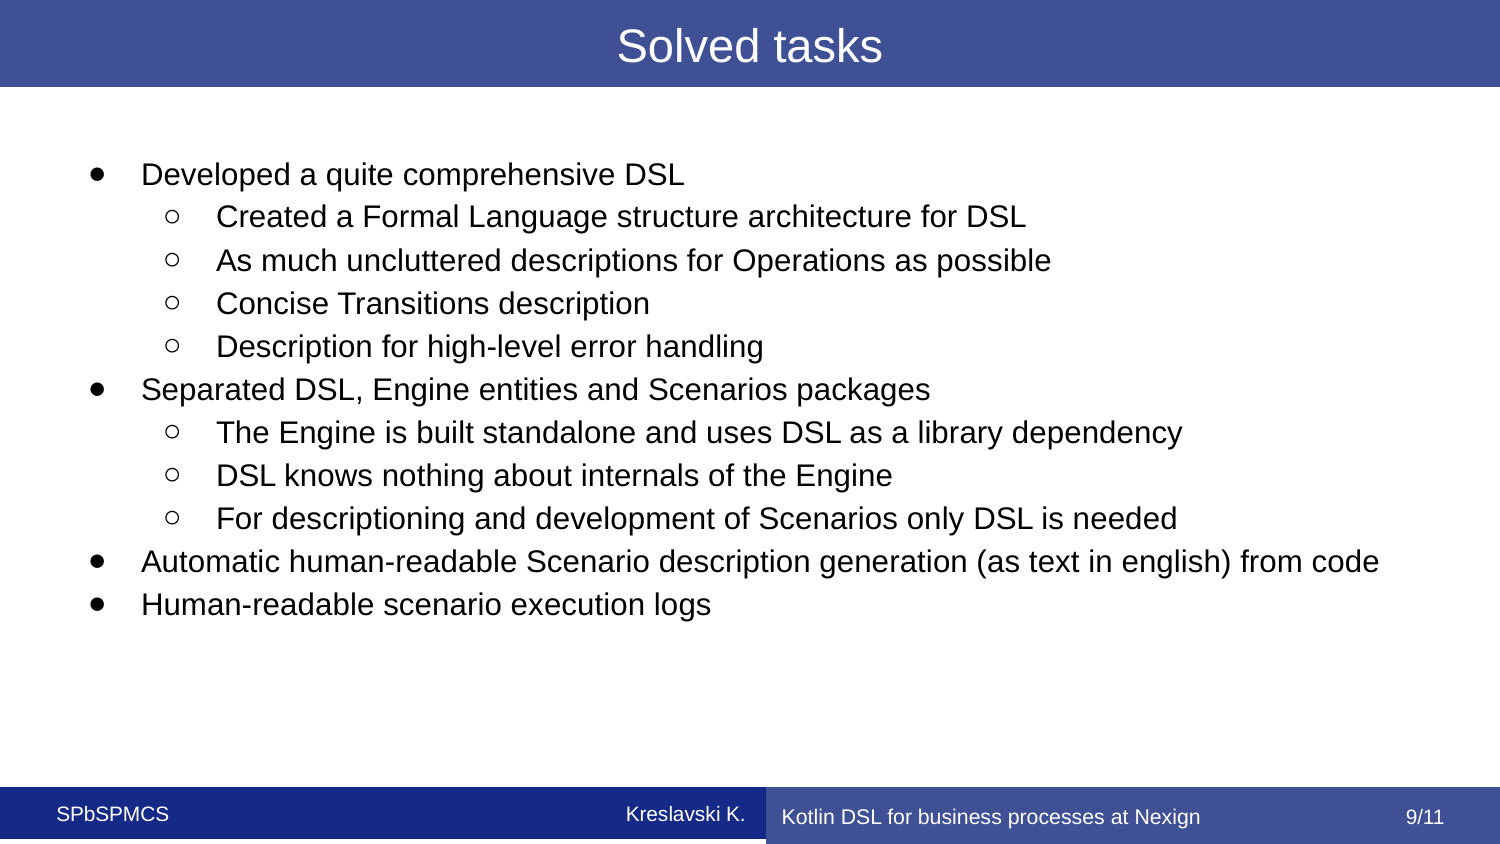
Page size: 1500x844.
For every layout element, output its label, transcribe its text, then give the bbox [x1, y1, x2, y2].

slide_number ‹#›/11 [1390, 787, 1477, 844]
list Developed a quite comprehensive DSL Created a Formal Language structure architecture for DSL As much uncluttered descriptions for Operations as possible Concise Transitions description Description for high-level error handling Separated DSL, Engine entities and Scenarios packages The Engine is built standalone and uses DSL as a library dependency DSL knows nothing about internals of the Engine For descriptioning and development of Scenarios only DSL is needed Automatic human-readable Scenario description generation (as text in english) from code Human-readable scenario execution logs [51, 133, 1449, 750]
title Solved tasks [0, 0, 1500, 87]
